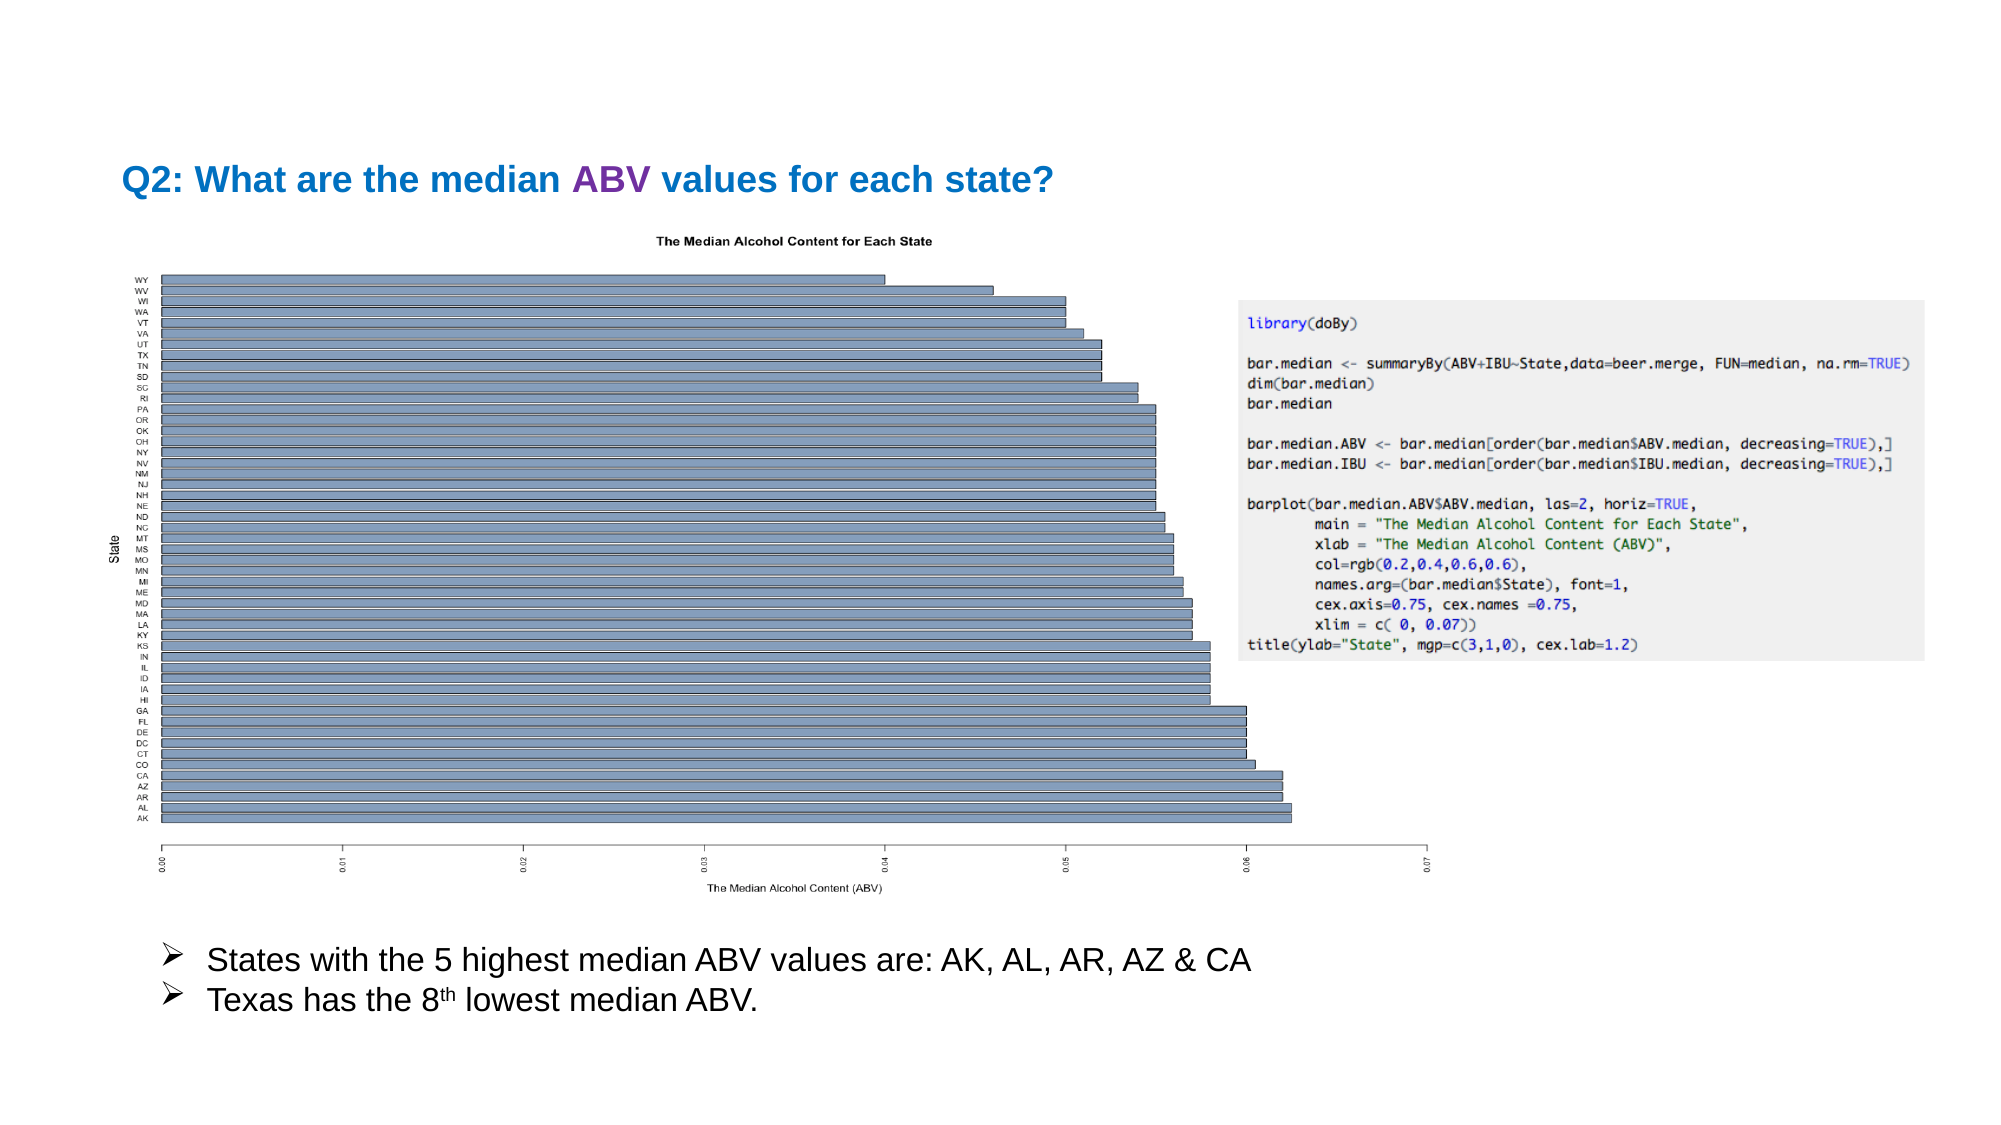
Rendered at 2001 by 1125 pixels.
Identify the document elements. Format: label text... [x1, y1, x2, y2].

picture [102, 228, 1925, 909]
text_box Q2: What are the median ABV values for each state? [107, 147, 1070, 208]
text_box States with the 5 highest median ABV values are: AK, AL, AR, AZ & CA Texas has the 8th lowest median ABV. [145, 930, 1760, 1026]
